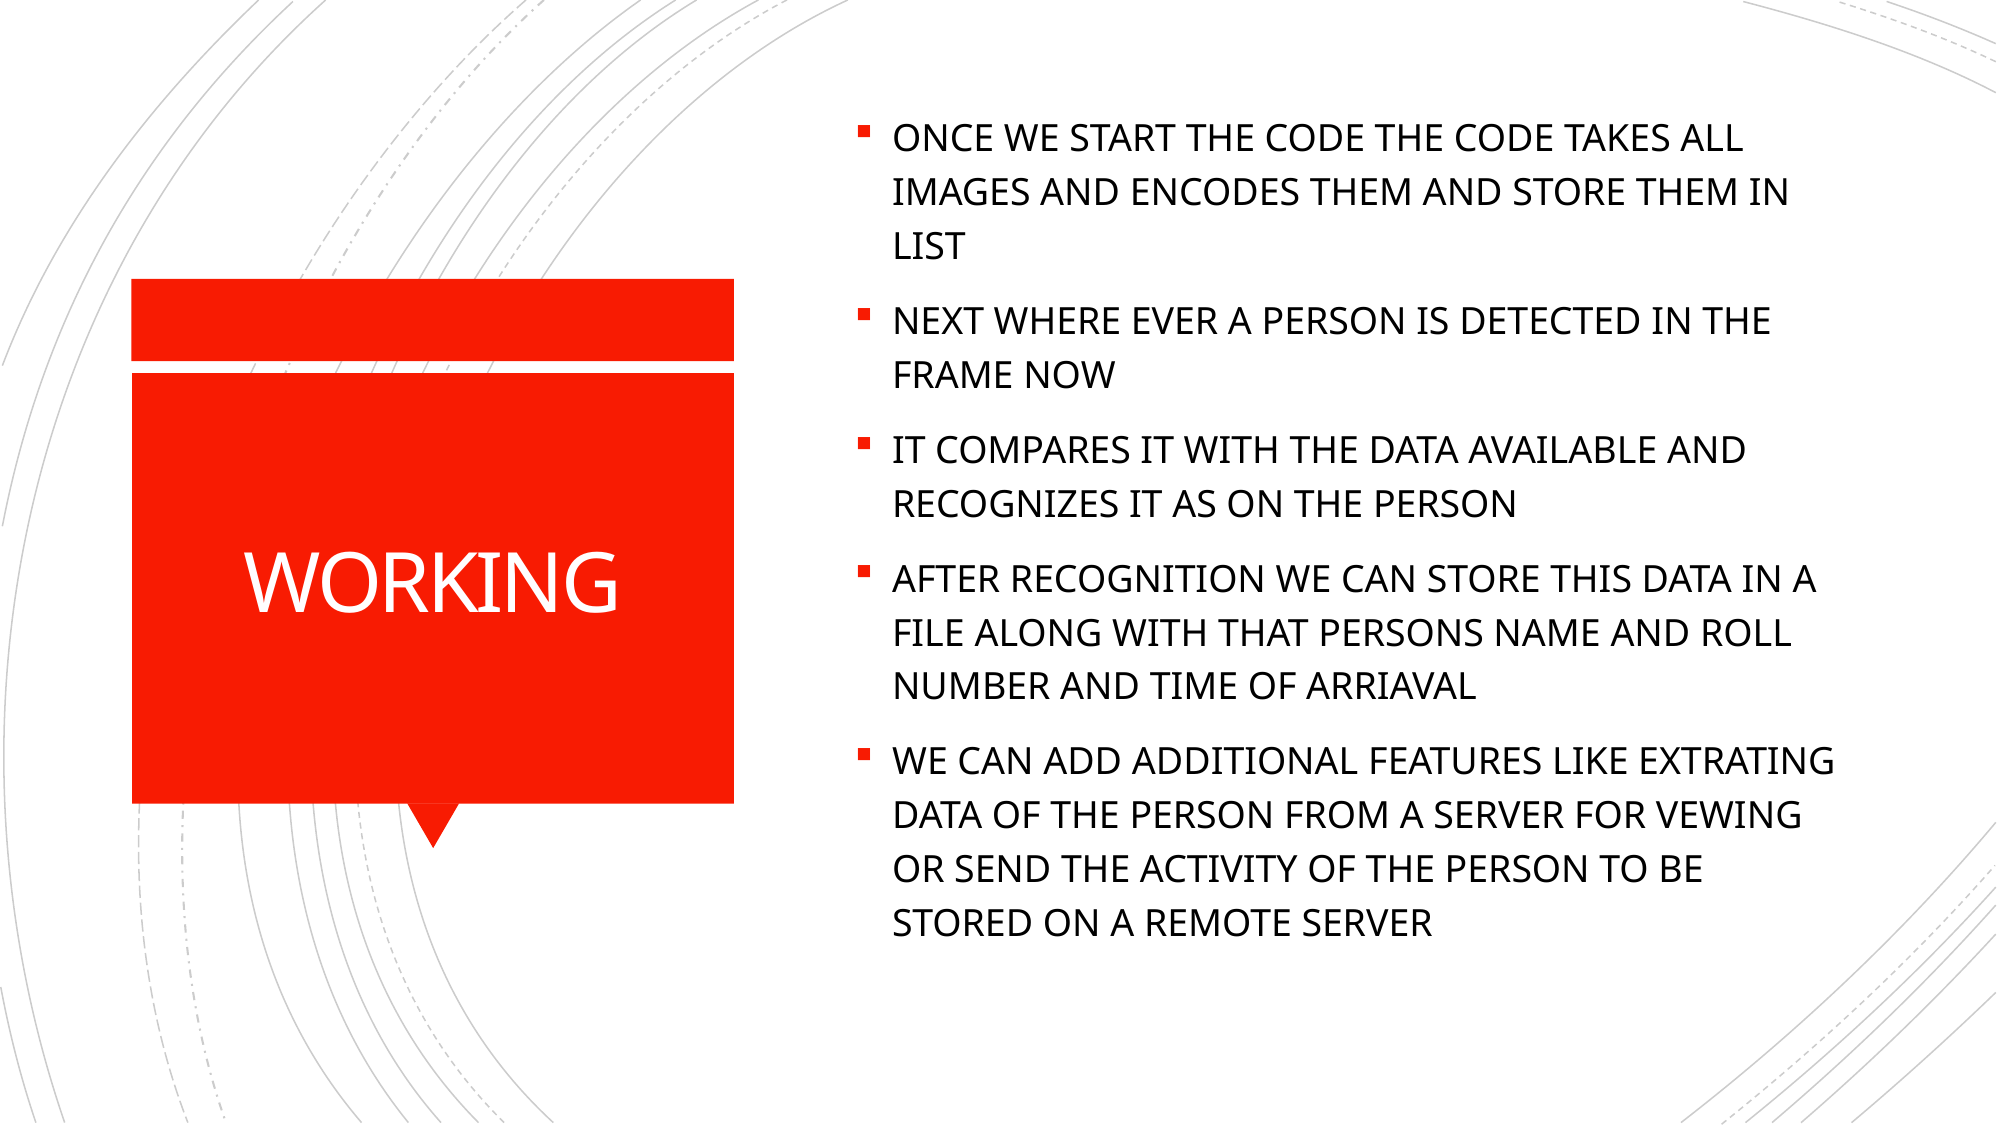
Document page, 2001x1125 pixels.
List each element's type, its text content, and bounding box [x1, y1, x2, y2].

title WORKING [145, 385, 720, 789]
list ONCE WE START THE CODE THE CODE TAKES ALL IMAGES AND ENCODES THEM AND STORE THEM IN LIST NEXT WHERE EVER A PERSON IS DETECTED IN THE FRAME NOW IT COMPARES IT WITH THE DATA AVAILABLE AND RECOGNIZES IT AS ON THE PERSON AFTER RECOGNITION WE CAN STORE THIS DATA IN A FILE ALONG WITH THAT PERSONS NAME AND ROLL NUMBER AND TIME OF ARRIAVAL WE CAN ADD ADDITIONAL FEATURES LIKE EXTRATING DATA OF THE PERSON FROM A SERVER FOR VEWING OR SEND THE ACTIVITY OF THE PERSON TO BE STORED ON A REMOTE SERVER [839, 131, 1871, 993]
